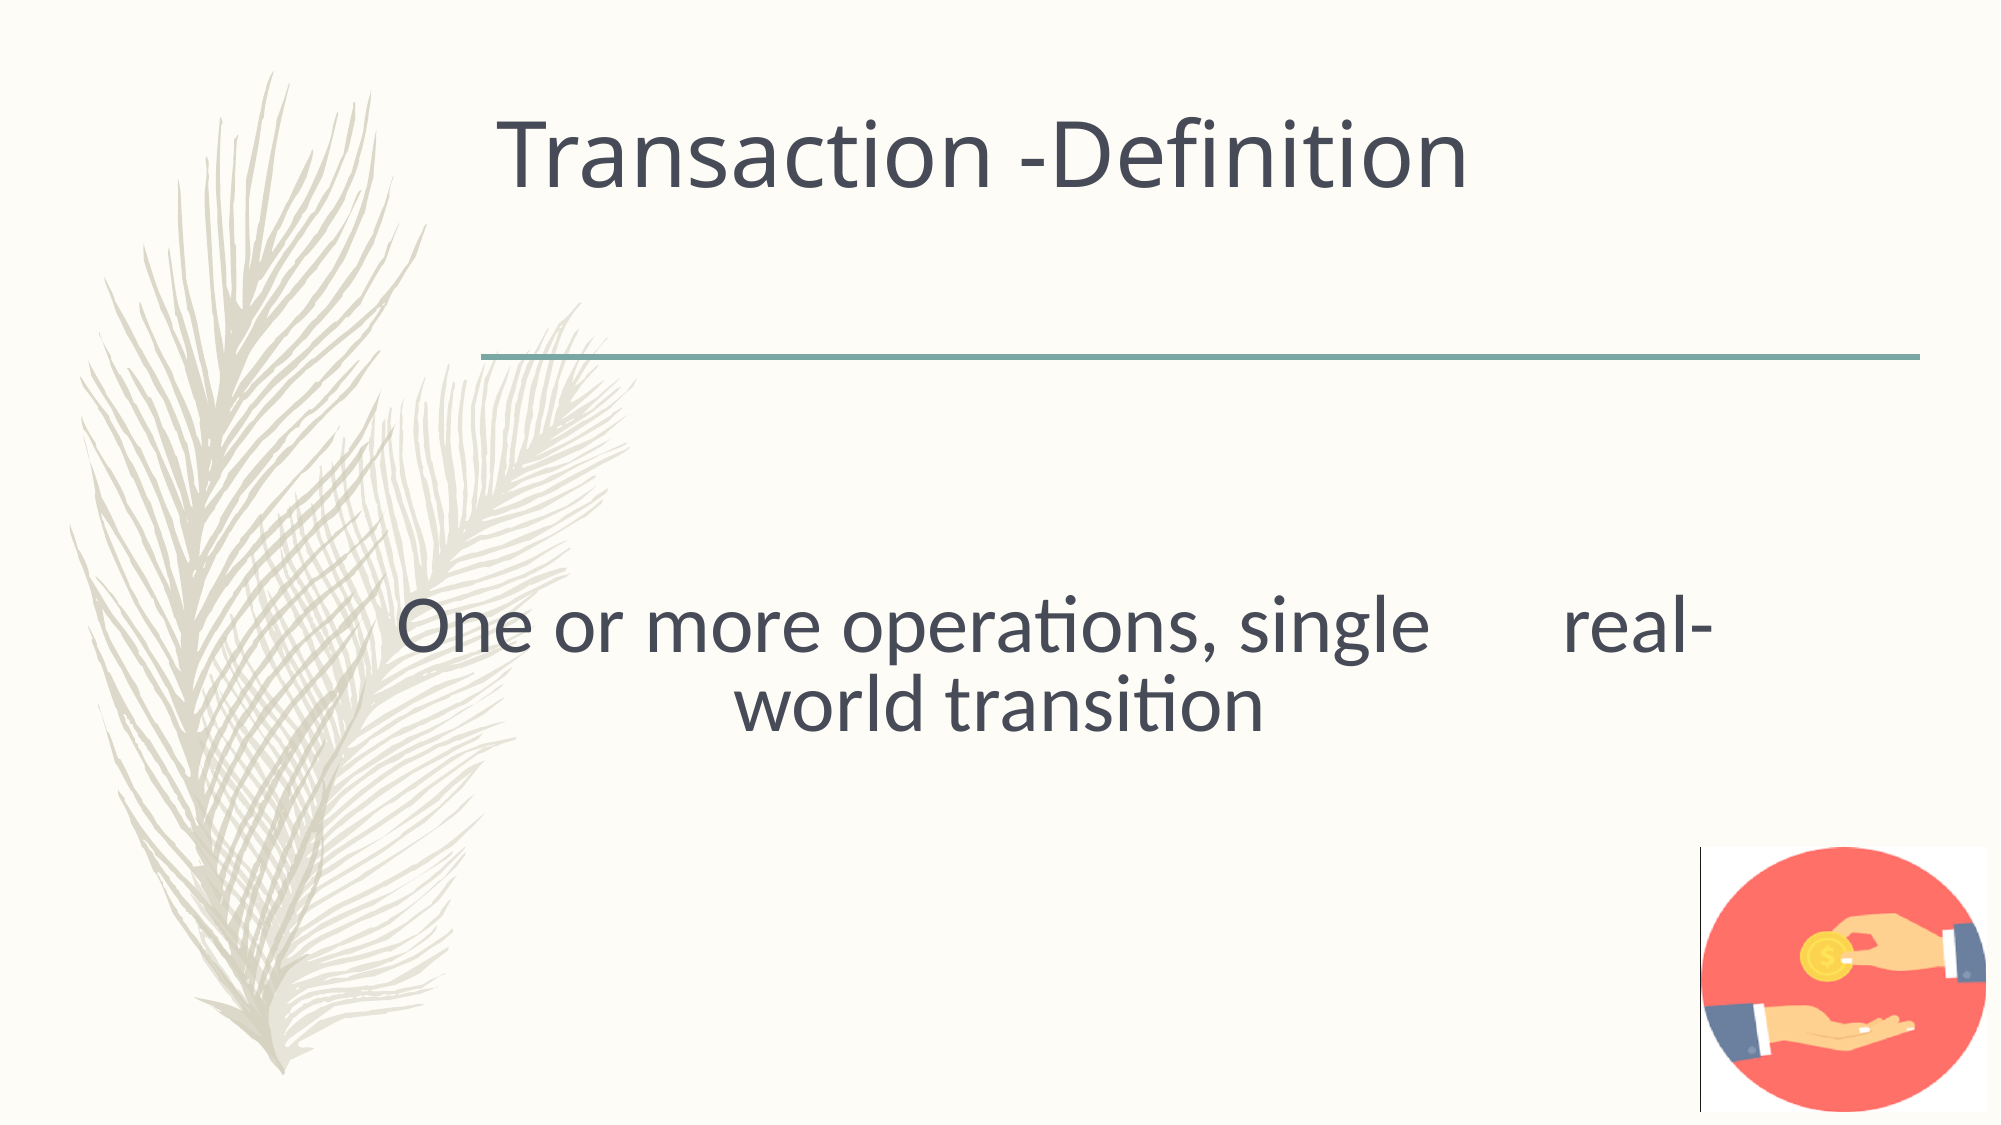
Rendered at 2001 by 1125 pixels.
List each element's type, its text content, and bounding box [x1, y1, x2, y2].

title Transaction -Definition [481, 93, 1920, 350]
list One or more operations, single real-world transition [238, 335, 1763, 756]
picture [1699, 847, 1986, 1113]
